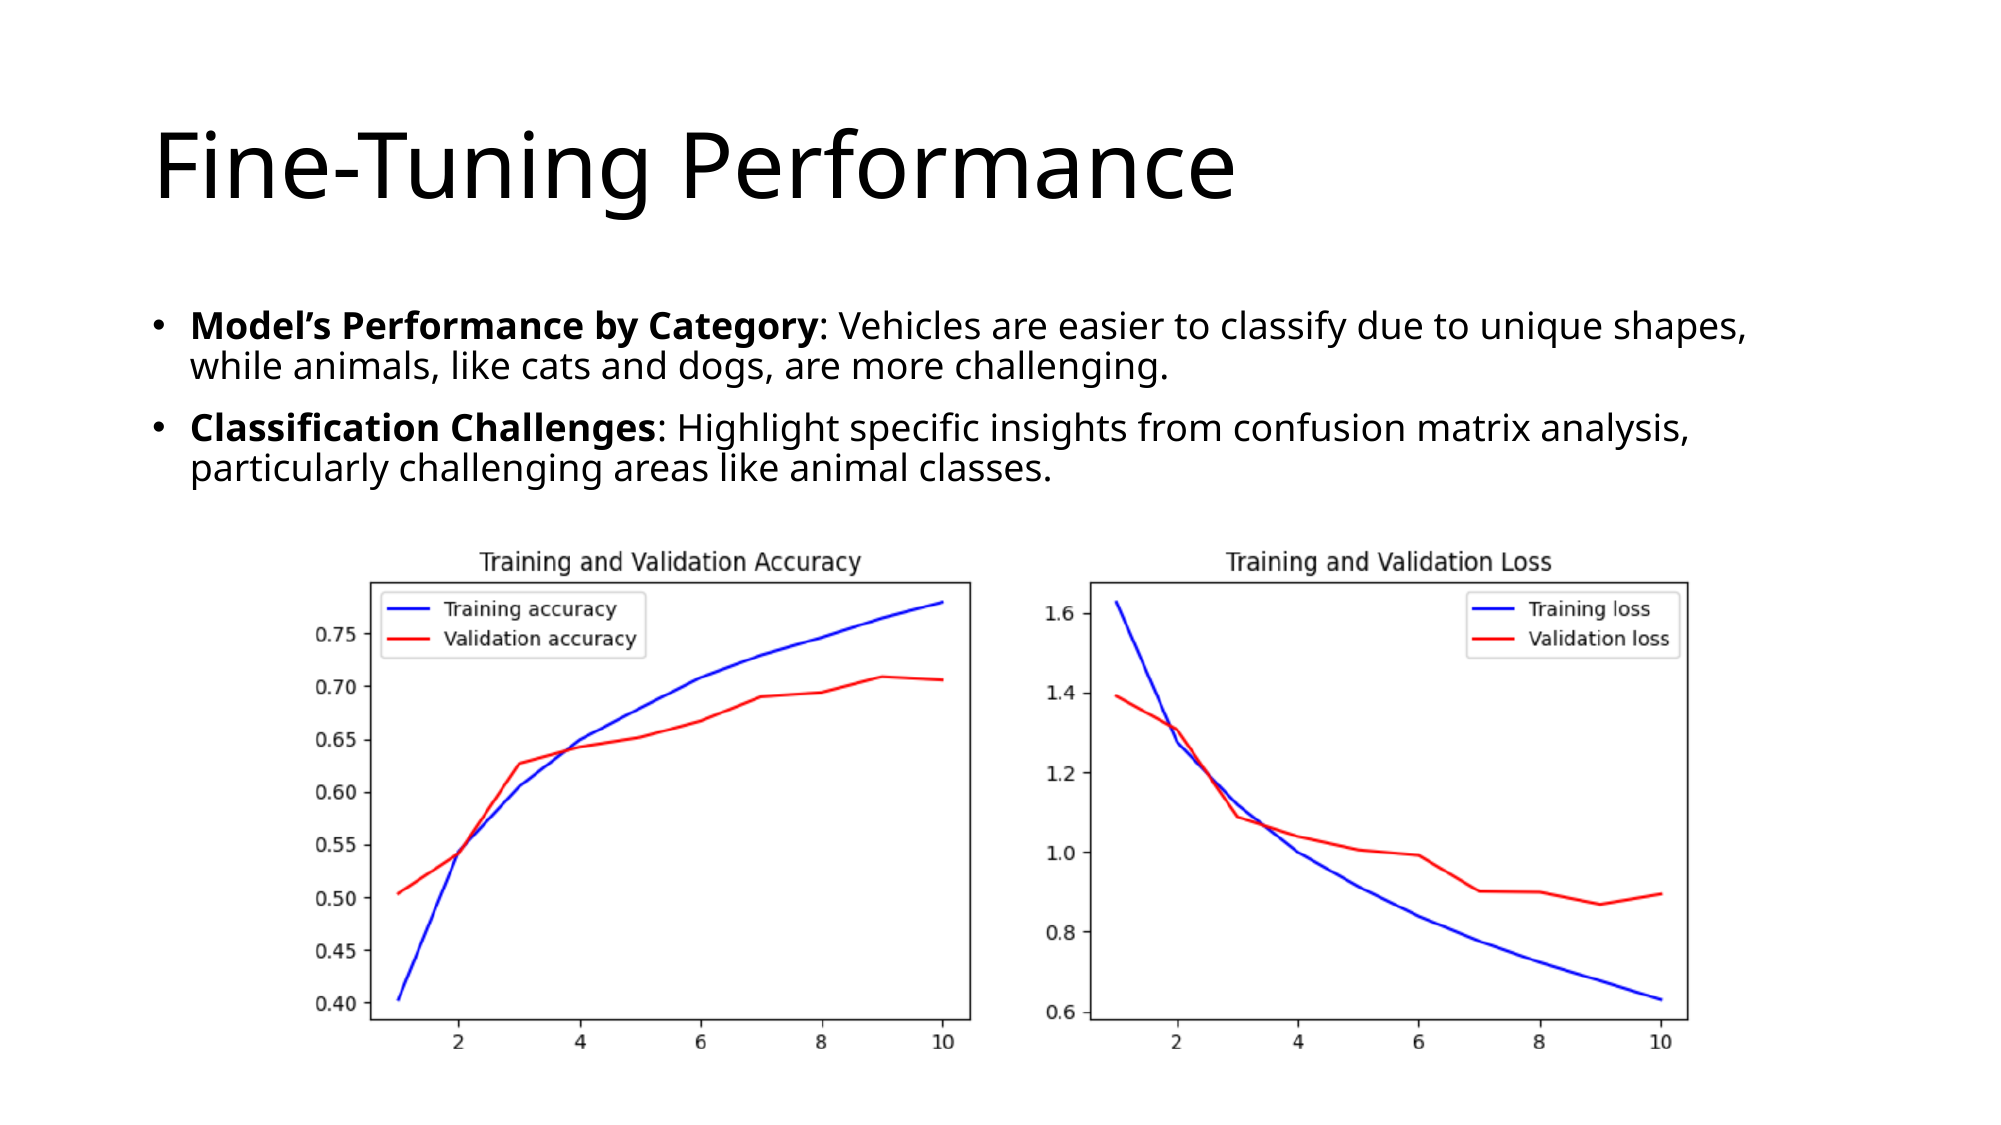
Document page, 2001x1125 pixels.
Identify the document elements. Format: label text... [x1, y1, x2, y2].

list Model’s Performance by Category: Vehicles are easier to classify due to unique shapes, while animals, like cats and dogs, are more challenging. Classification Challenges: Highlight specific insights from confusion matrix analysis, particularly challenging areas like animal classes. [137, 299, 1863, 1014]
picture [300, 536, 1700, 1066]
title Fine-Tuning Performance [137, 59, 1863, 278]
